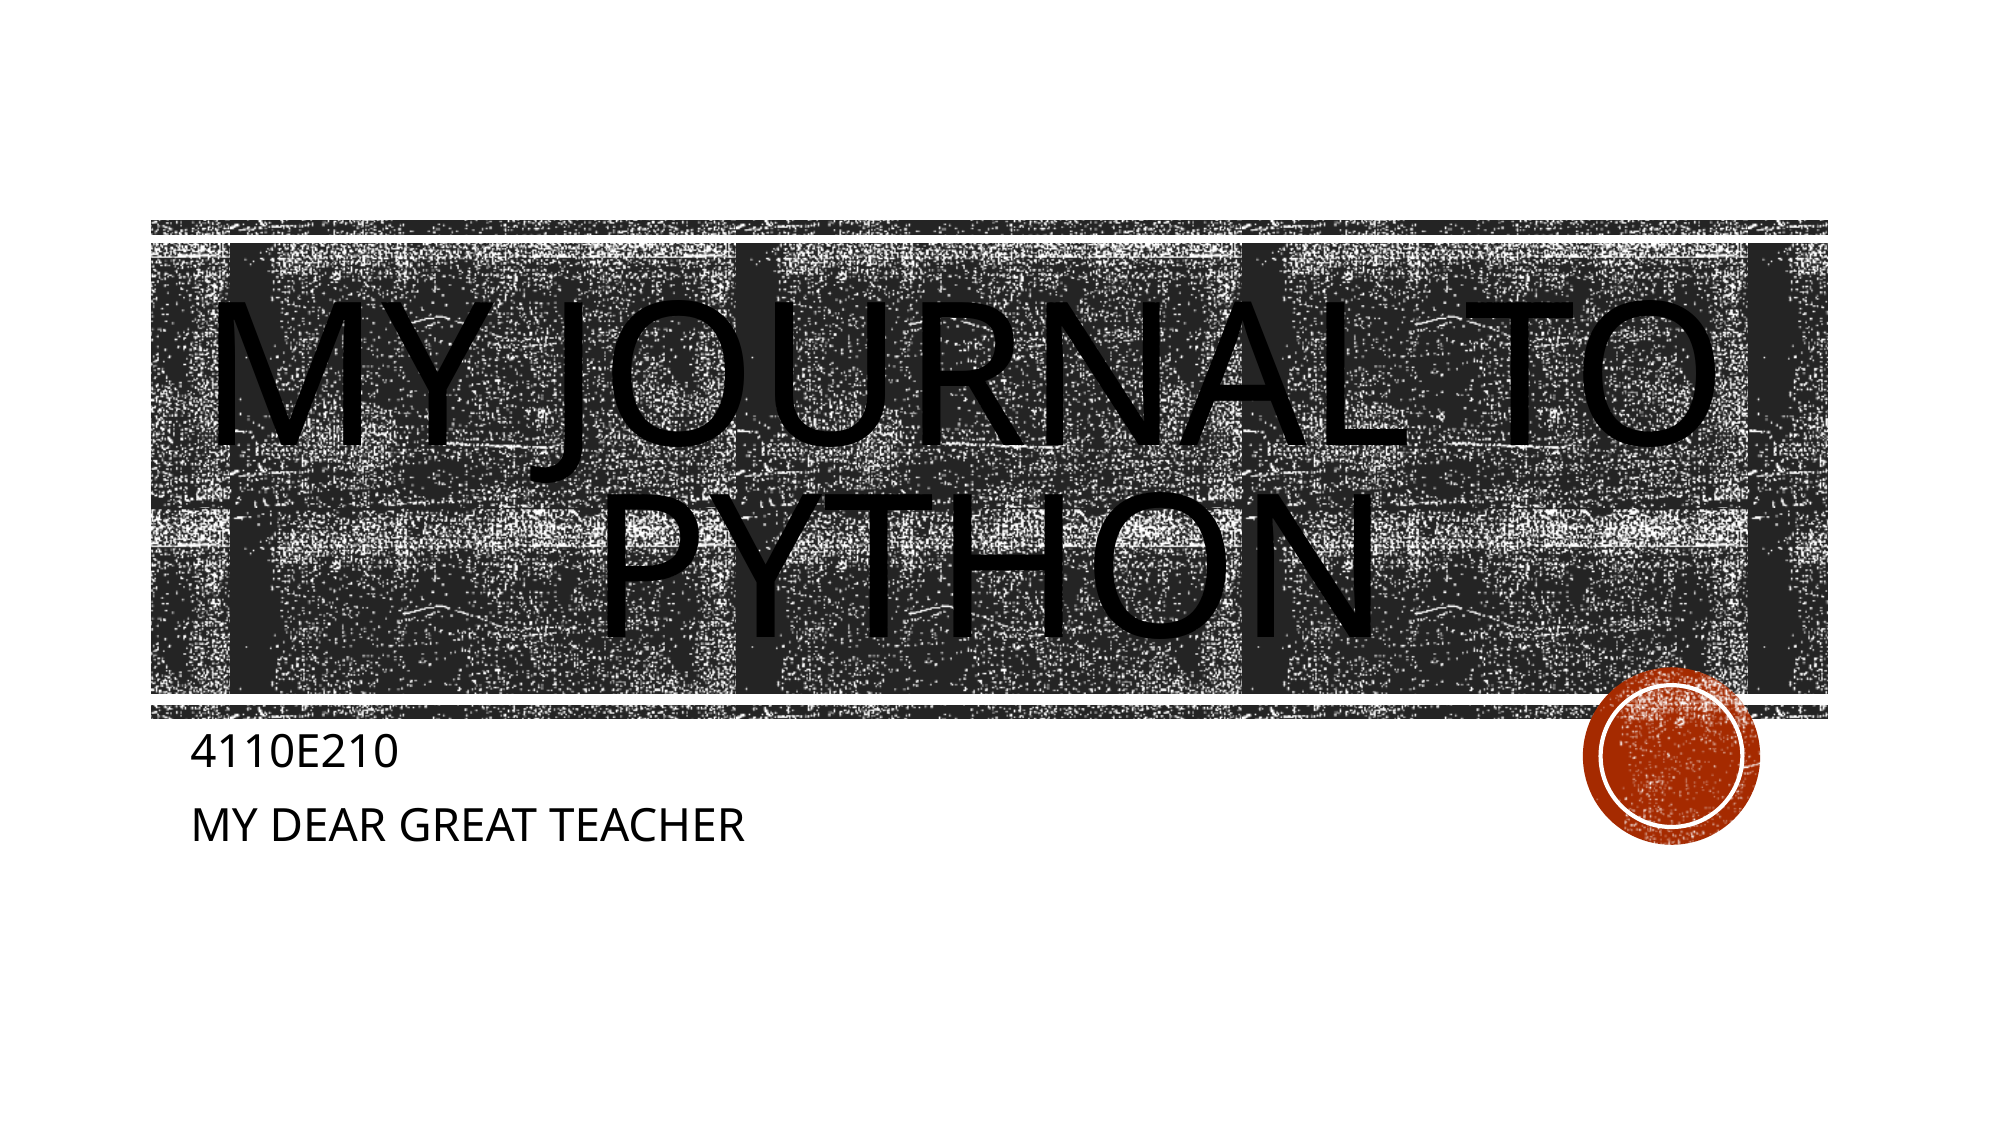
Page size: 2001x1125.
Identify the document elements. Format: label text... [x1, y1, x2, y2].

title MY JOURNAL TO PYTHON [172, 234, 1808, 733]
subtitle 4110E210 MY DEAR GREAT TEACHER [175, 720, 1470, 896]
